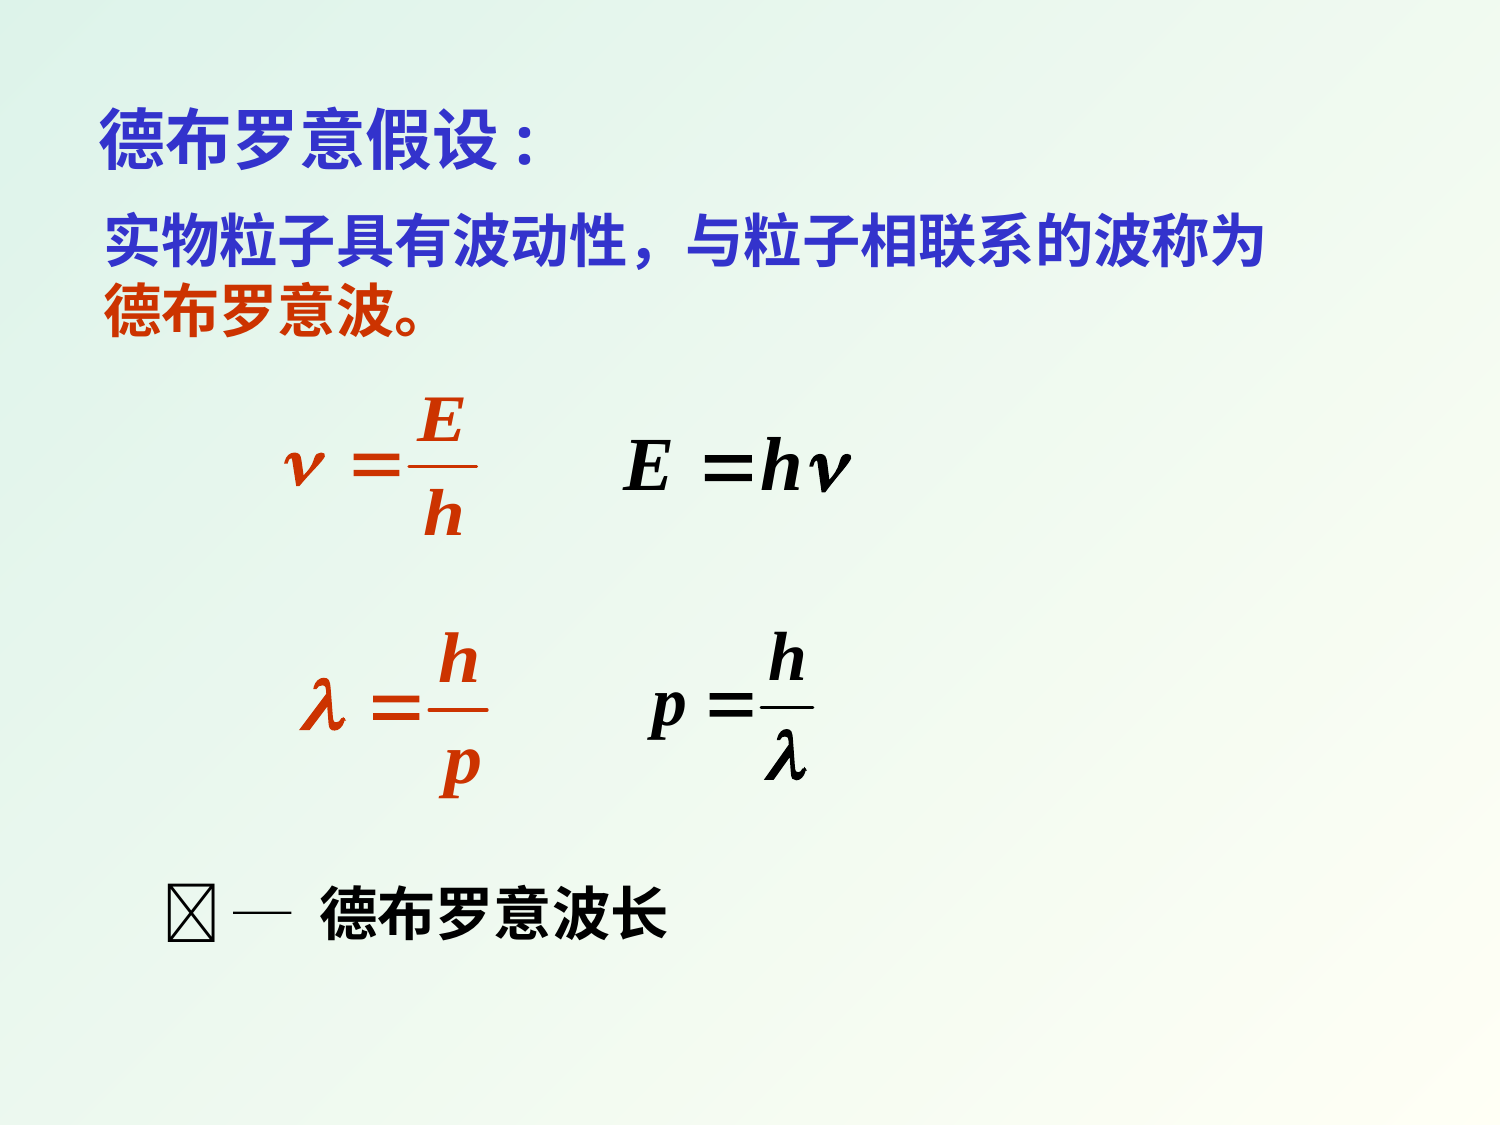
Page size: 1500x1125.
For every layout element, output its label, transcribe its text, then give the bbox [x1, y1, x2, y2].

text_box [289, 609, 830, 810]
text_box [277, 373, 872, 549]
text_box 实物粒子具有波动性，与粒子相联系的波称为德布罗意波。 [88, 196, 1306, 351]
text_box 德布罗意假设: [53, 90, 666, 185]
text_box  ─ 德布罗意波长 [147, 869, 861, 955]
